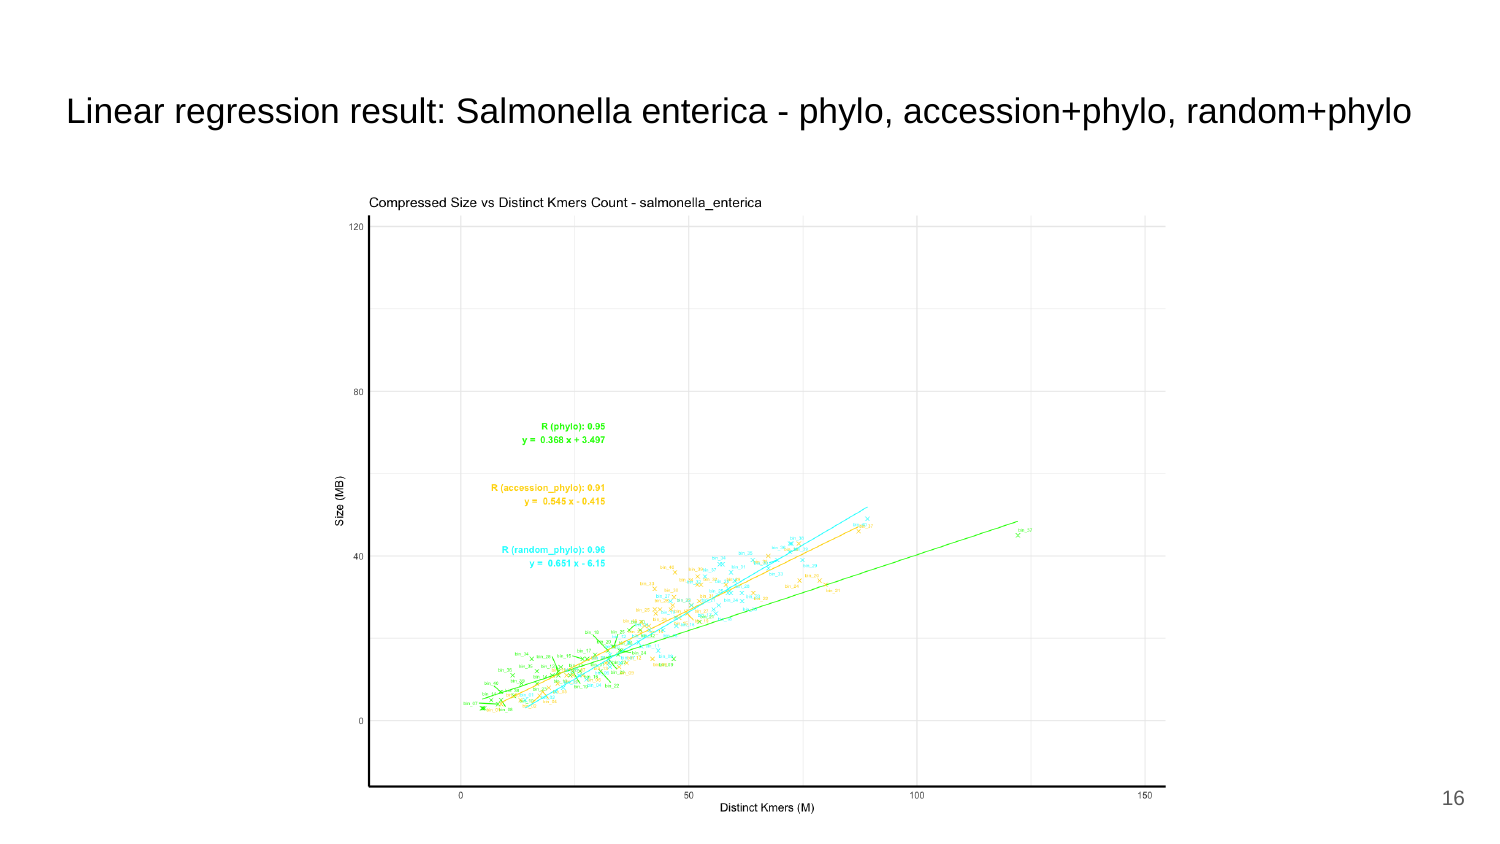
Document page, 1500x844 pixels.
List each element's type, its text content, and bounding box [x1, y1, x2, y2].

slide_number ‹#› [1389, 764, 1480, 830]
title Linear regression result: Salmonella enterica - phylo, accession+phylo, random+phylo [51, 72, 1449, 167]
picture [329, 191, 1171, 819]
